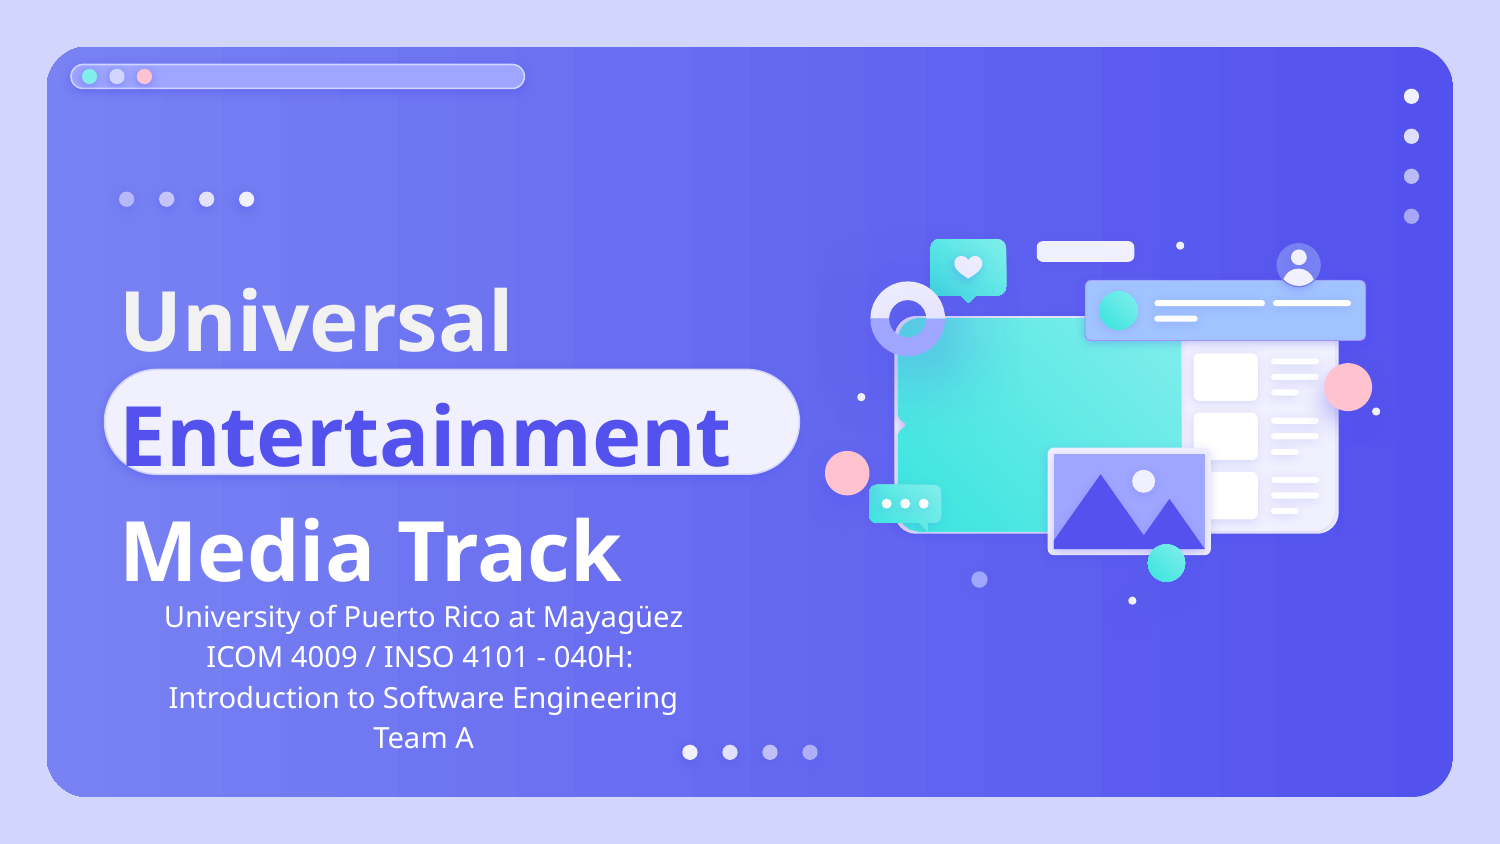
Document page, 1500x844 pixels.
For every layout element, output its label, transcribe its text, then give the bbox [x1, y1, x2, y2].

title Universal Entertainment Media Track [104, 288, 800, 563]
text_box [118, 191, 255, 208]
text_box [824, 238, 1381, 605]
subtitle University of Puerto Rico at Mayagüez ICOM 4009 / INSO 4101 - 040H: Introduction to Software Engineering Team A [104, 578, 743, 723]
